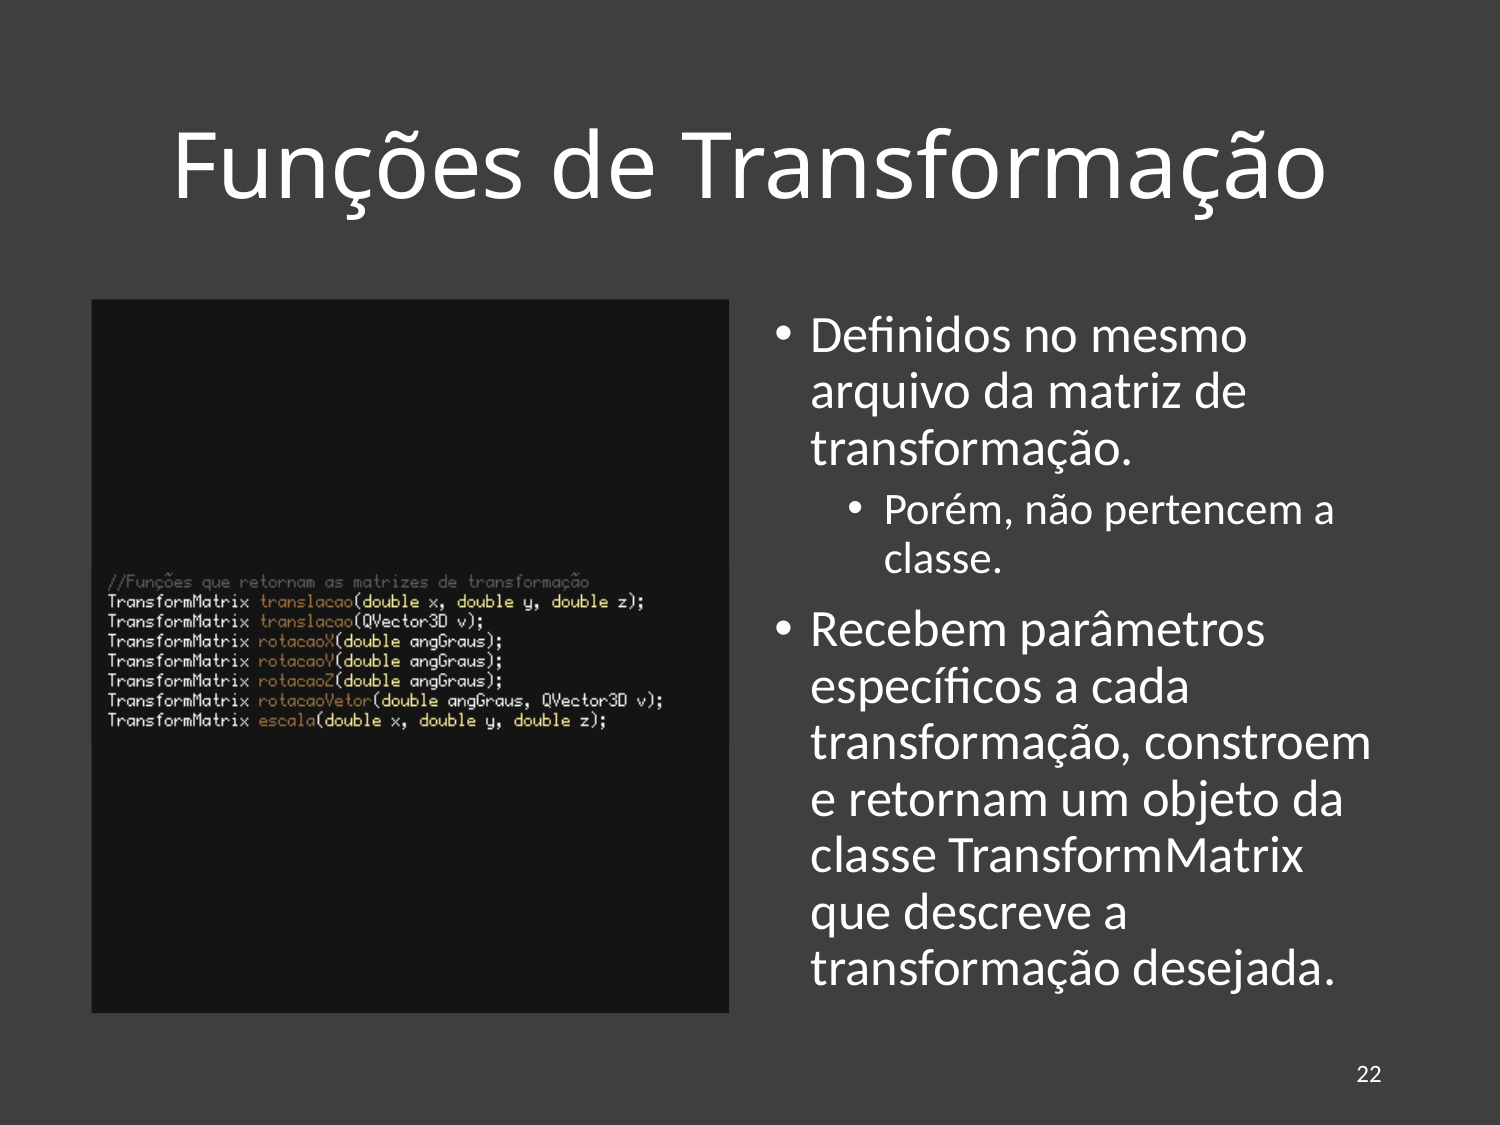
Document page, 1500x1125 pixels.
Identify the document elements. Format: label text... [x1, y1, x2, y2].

text_box [91, 298, 730, 566]
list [91, 566, 730, 744]
text_box [91, 744, 730, 1014]
title Funções de Transformação [103, 59, 1397, 278]
slide_number 22 [1059, 1042, 1397, 1103]
list Definidos no mesmo arquivo da matriz de transformação. Porém, não pertencem a classe. Recebem parâmetros específicos a cada transformação, constroem e retornam um objeto da classe TransformMatrix que descreve a transformação desejada. [759, 299, 1397, 1014]
